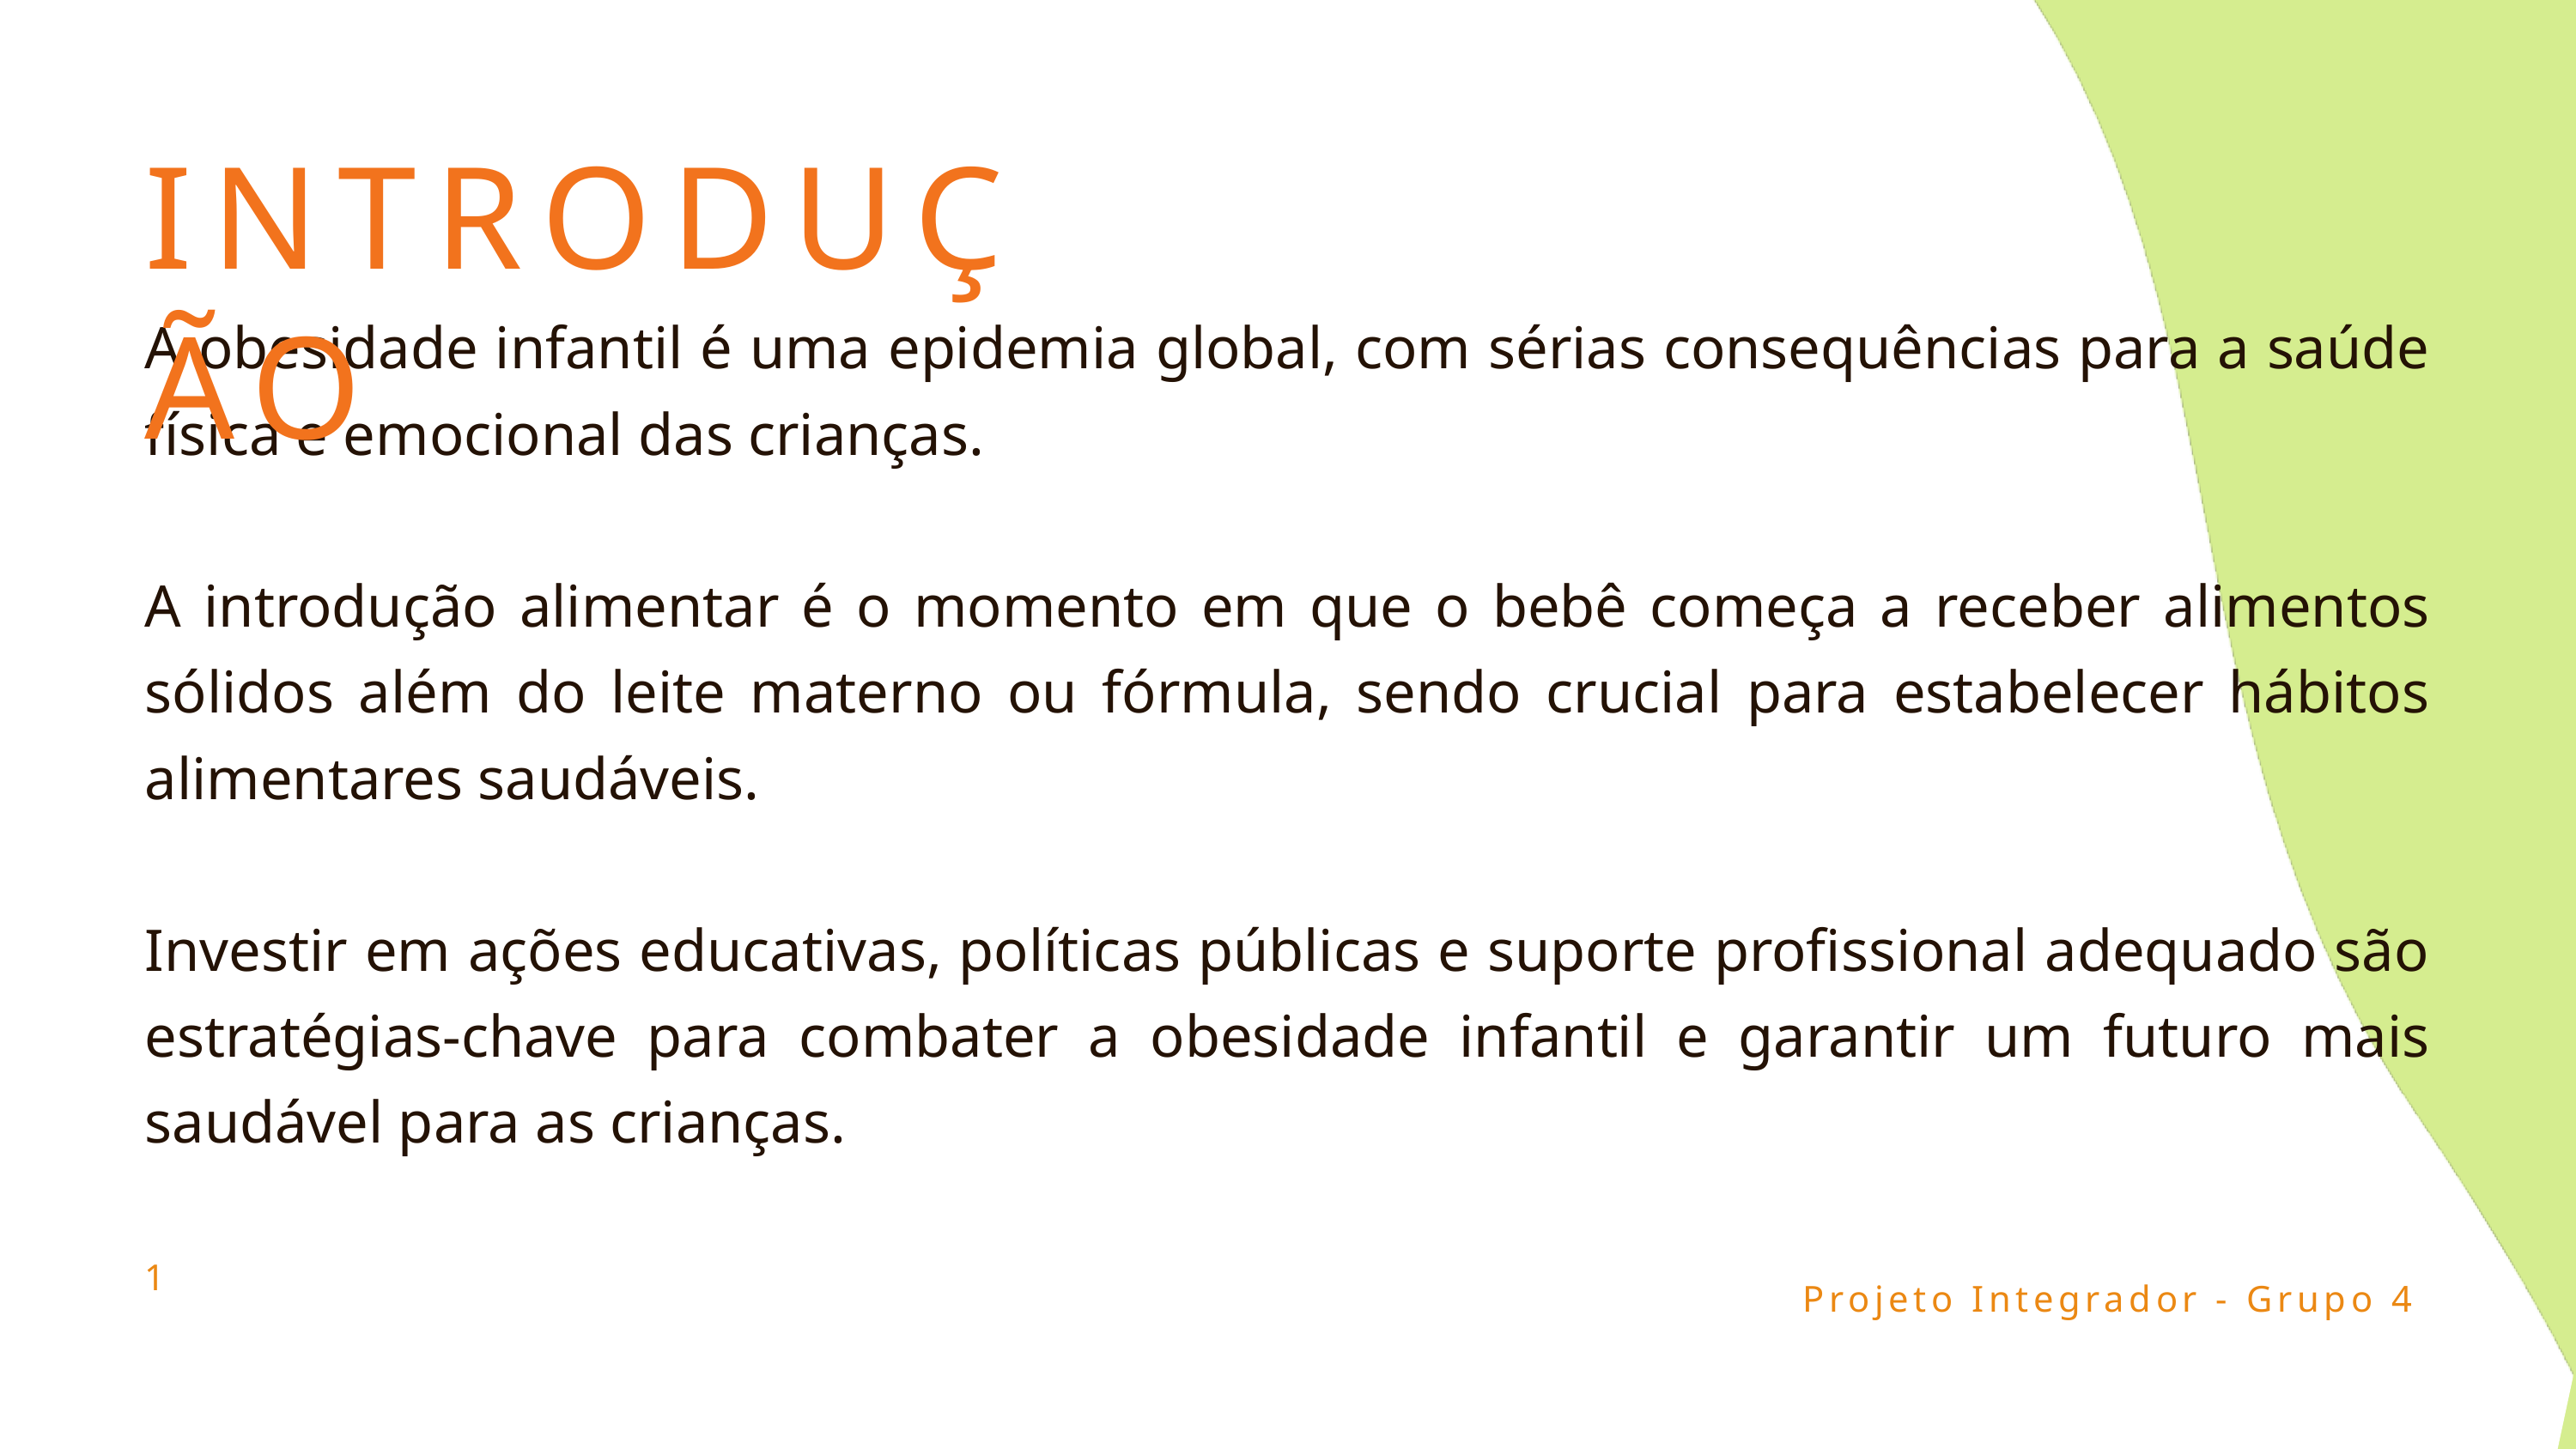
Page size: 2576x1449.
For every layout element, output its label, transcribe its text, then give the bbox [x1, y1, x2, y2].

text_box INTRODUÇÃO [144, 128, 1044, 468]
text_box [0, 0, 2576, 1449]
text_box Projeto Integrador - Grupo 4 [1802, 1279, 2432, 1319]
text_box 1 [144, 1258, 774, 1298]
text_box A obesidade infantil é uma epidemia global, com sérias consequências para a saúde física e emocional das crianças. A introdução alimentar é o momento em que o bebê começa a receber alimentos sólidos além do leite materno ou fórmula, sendo crucial para estabelecer hábitos alimentares saudáveis. Investir em ações educativas, políticas públicas e suporte profissional adequado são estratégias-chave para combater a obesidade infantil e garantir um futuro mais saudável para as crianças. [144, 294, 2432, 1241]
